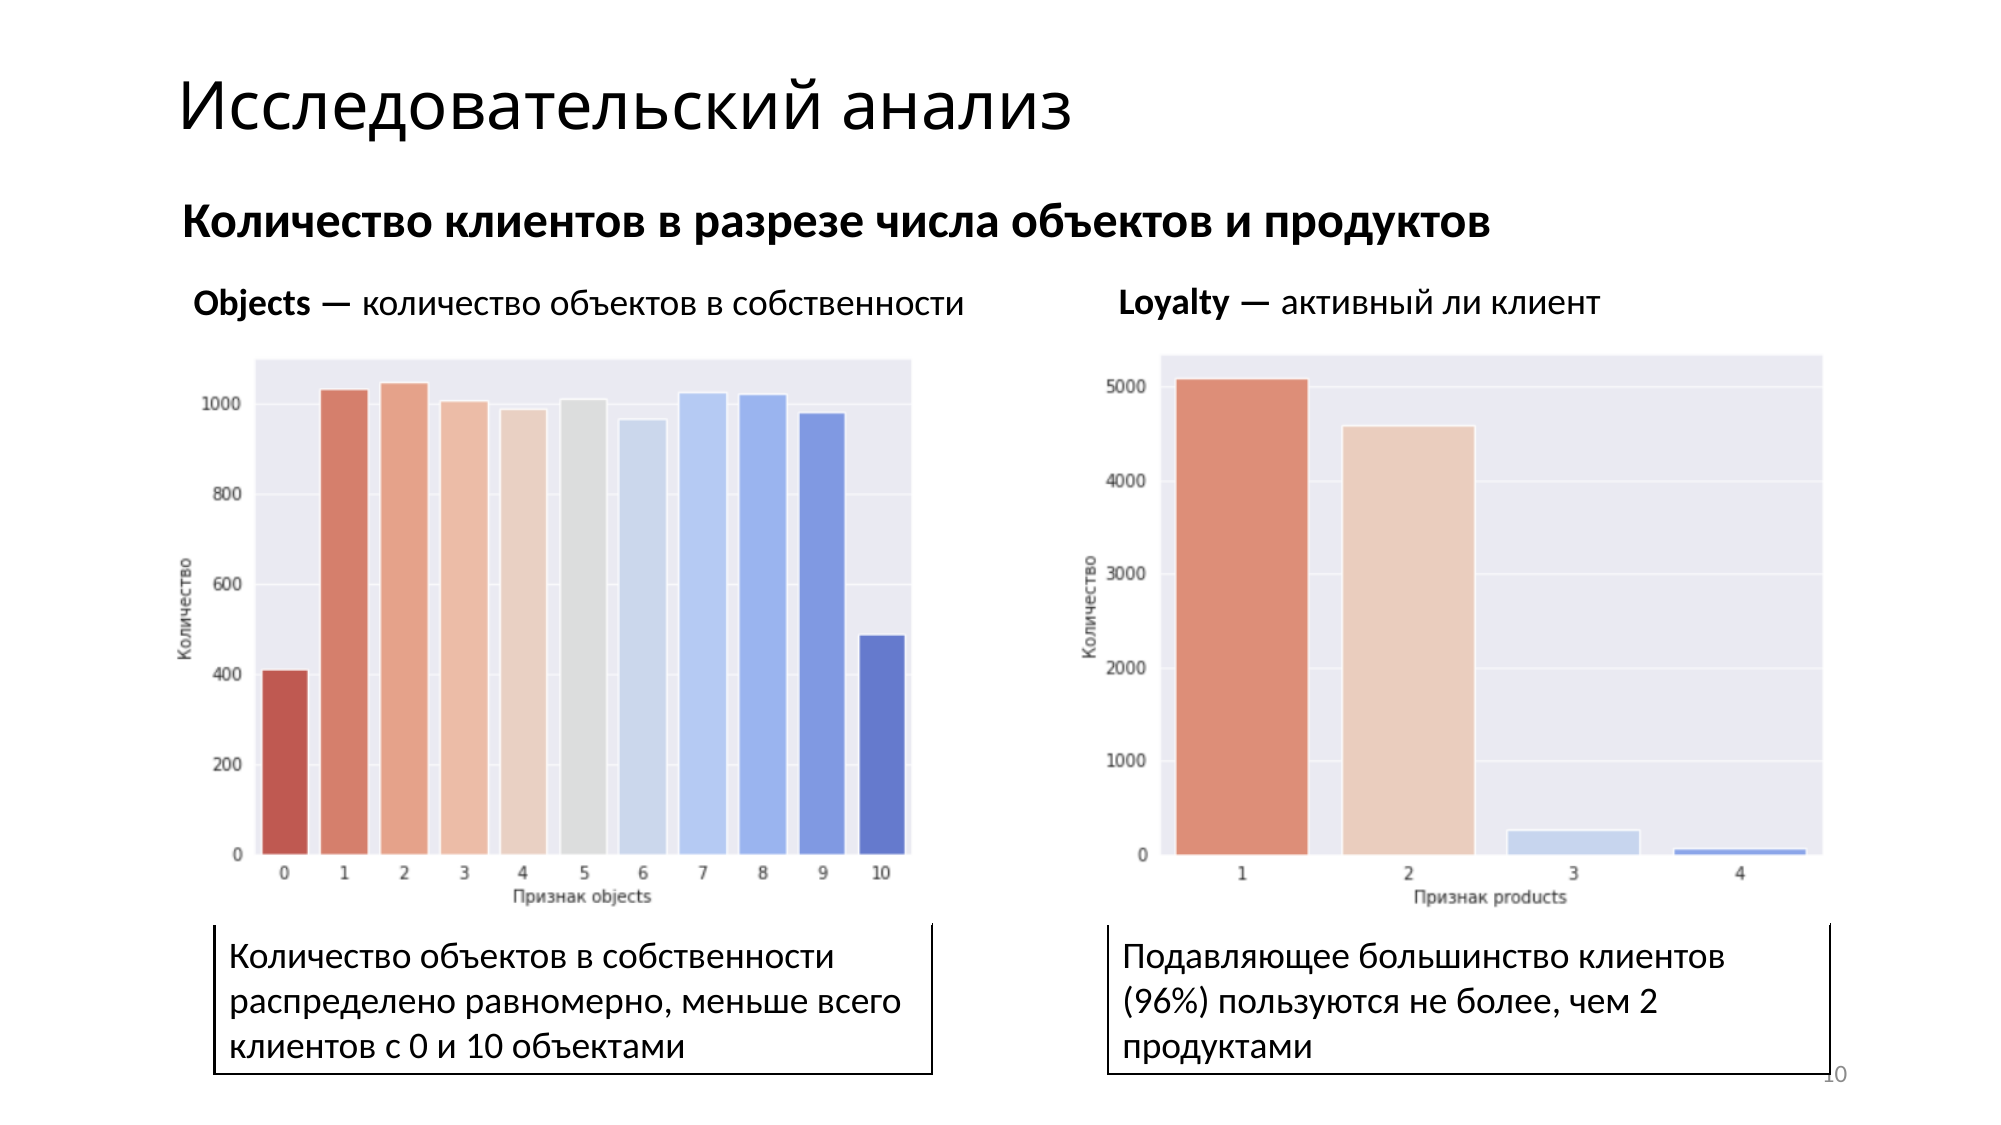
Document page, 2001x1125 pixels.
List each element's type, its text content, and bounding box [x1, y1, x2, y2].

text_box Количество клиентов в разрезе числа объектов и продуктов [167, 179, 1508, 255]
text_box Objects — количество объектов в собственности [178, 270, 981, 332]
text_box Подавляющее большинство клиентов (96%) пользуются не более, чем 2 продуктами [1107, 923, 1831, 1075]
text_box Loyalty — активный ли клиент [1103, 269, 1617, 331]
title Исследовательский анализ [162, 124, 1807, 173]
picture [1075, 339, 1830, 925]
picture [163, 330, 932, 925]
slide_number 10 [1412, 1042, 1863, 1103]
text_box Количество объектов в собственности распределено равномерно, меньше всего клиентов c 0 и 10 объектами [213, 923, 933, 1075]
